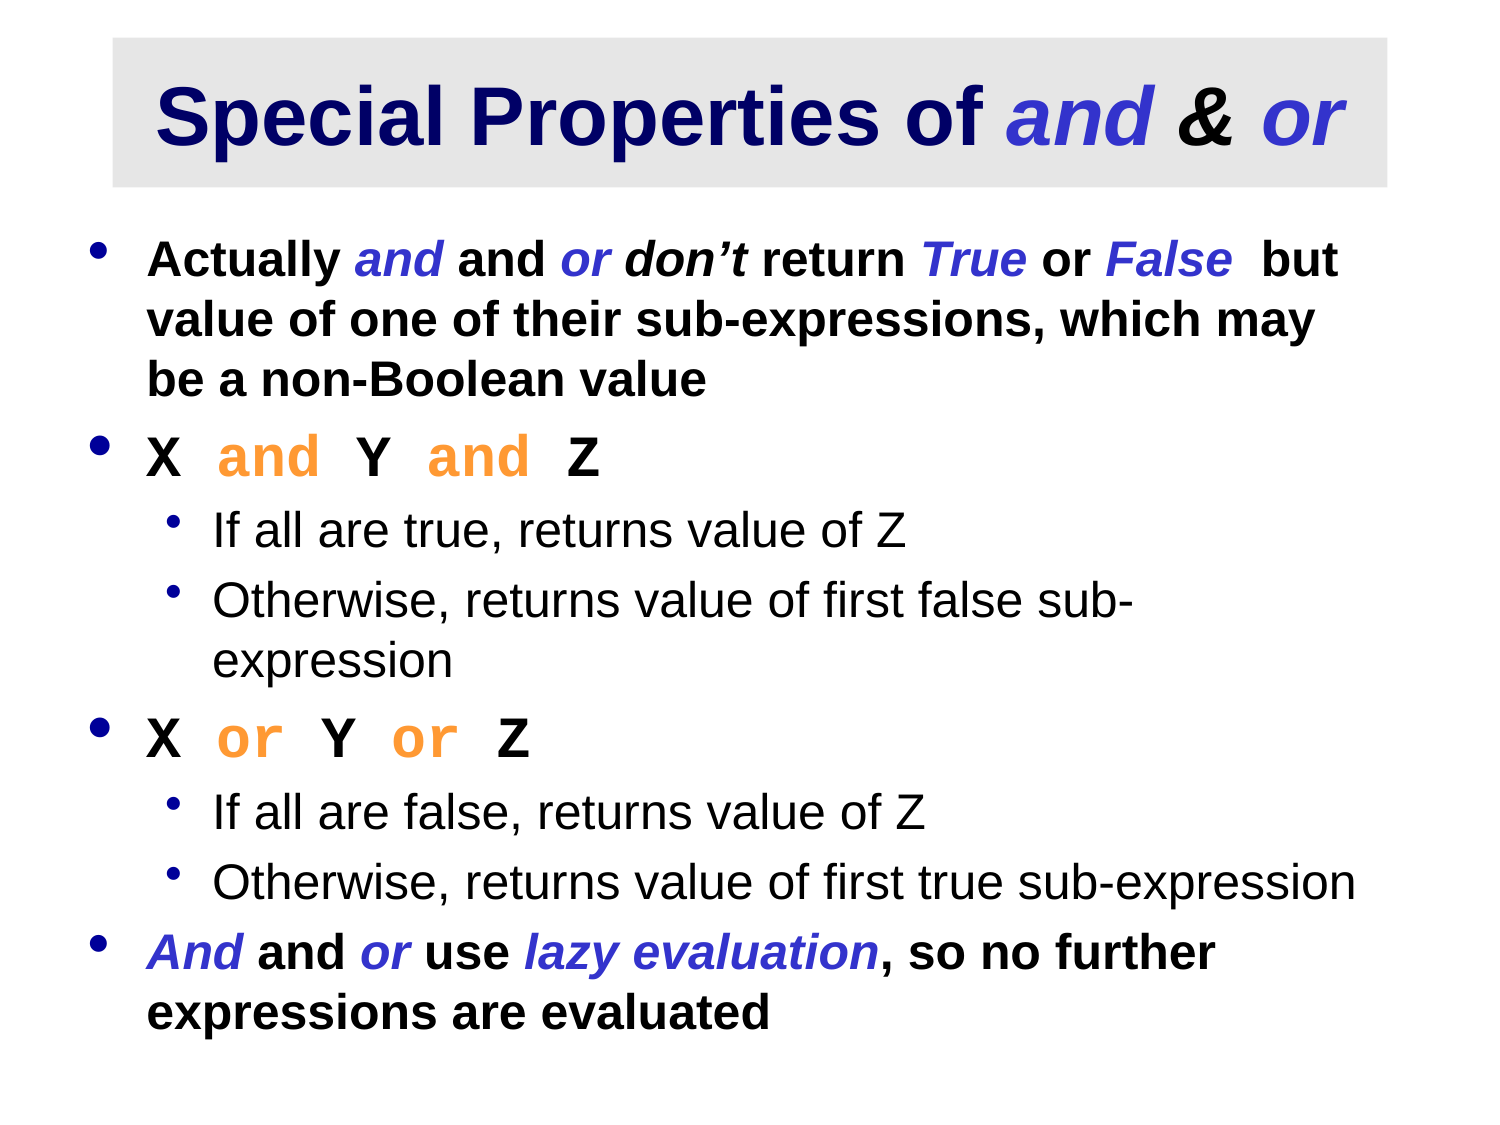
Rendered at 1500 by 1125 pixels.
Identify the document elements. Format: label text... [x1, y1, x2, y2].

list Actually and and or don’t return True or False but value of one of their sub-expressions, which may be a non-Boolean value X and Y and Z If all are true, returns value of Z Otherwise, returns value of first false sub-expression X or Y or Z If all are false, returns value of Z Otherwise, returns value of first true sub-expression And and or use lazy evaluation, so no further expressions are evaluated [75, 218, 1388, 907]
title Special Properties of and & or [112, 37, 1388, 188]
